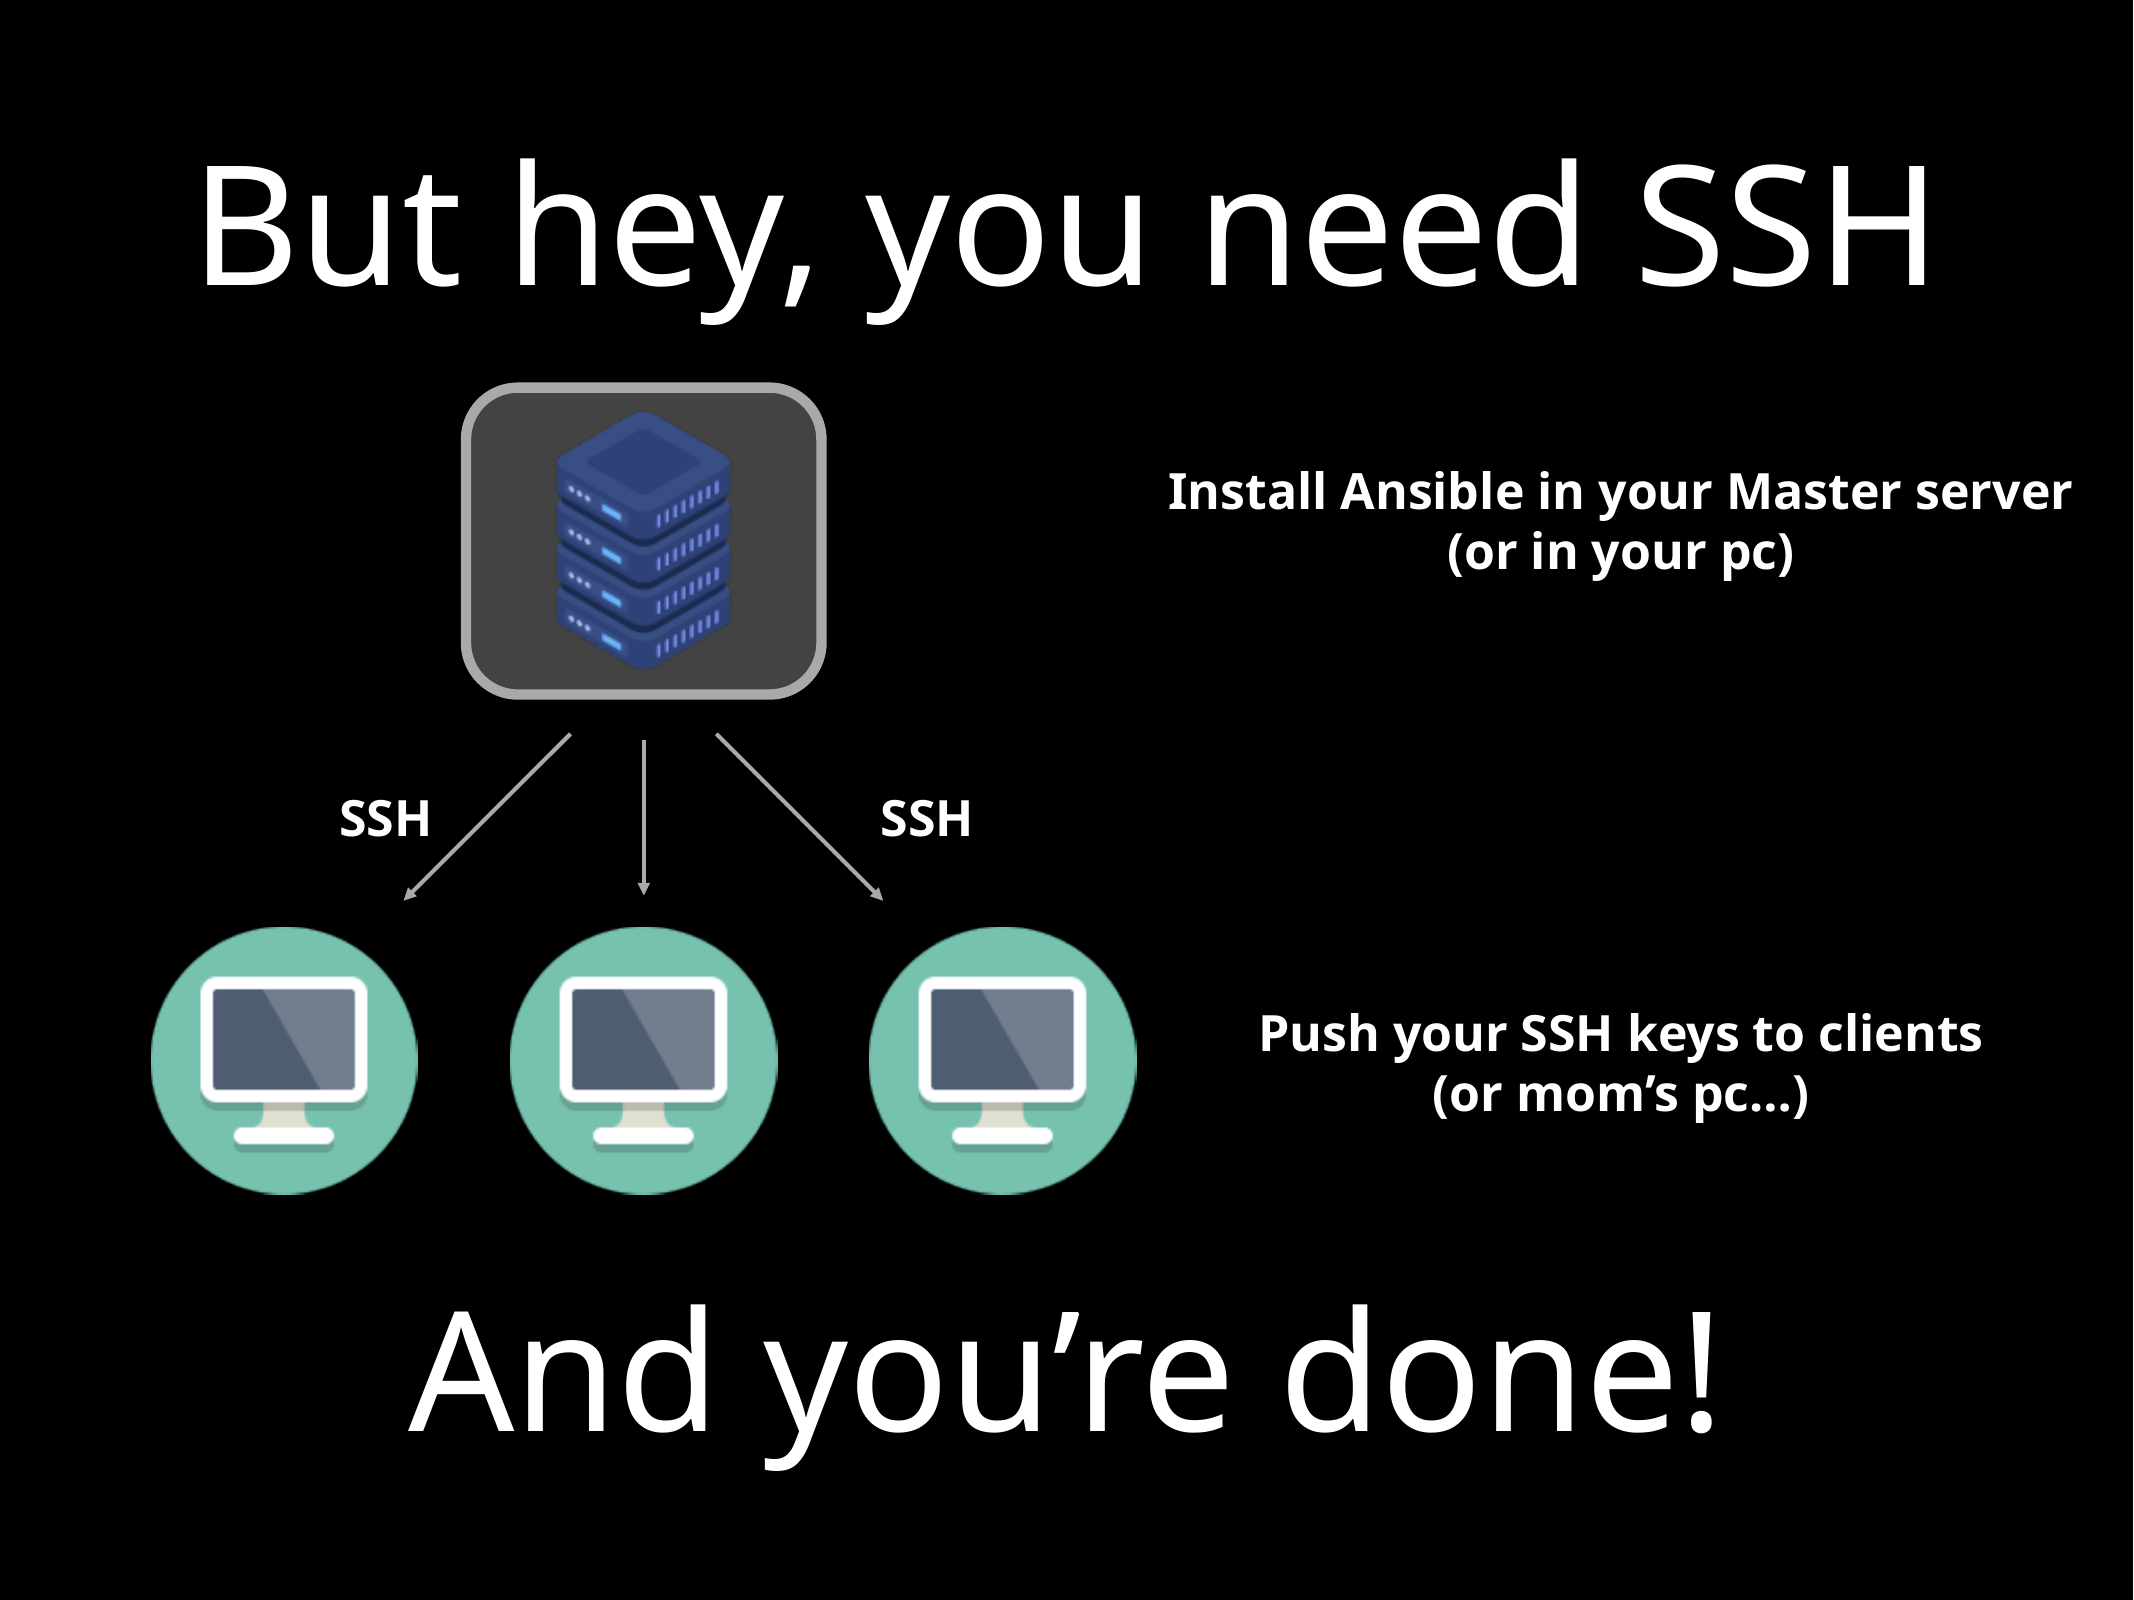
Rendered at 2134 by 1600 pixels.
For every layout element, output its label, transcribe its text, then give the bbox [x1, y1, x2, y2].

text_box And you’re done! [156, 1187, 1978, 1542]
picture [150, 927, 418, 1195]
text_box [716, 733, 884, 901]
text_box [637, 740, 651, 896]
text_box [466, 387, 822, 695]
title But hey, you need SSH [155, 41, 1978, 397]
text_box SSH [872, 778, 983, 855]
picture [510, 407, 778, 675]
text_box Install Ansible in your Master server (or in your pc) [1160, 451, 2083, 588]
text_box [403, 733, 571, 901]
picture [869, 927, 1137, 1195]
picture [510, 927, 778, 1195]
text_box Push your SSH keys to clients (or mom’s pc…) [1249, 993, 1993, 1130]
text_box SSH [330, 778, 441, 855]
